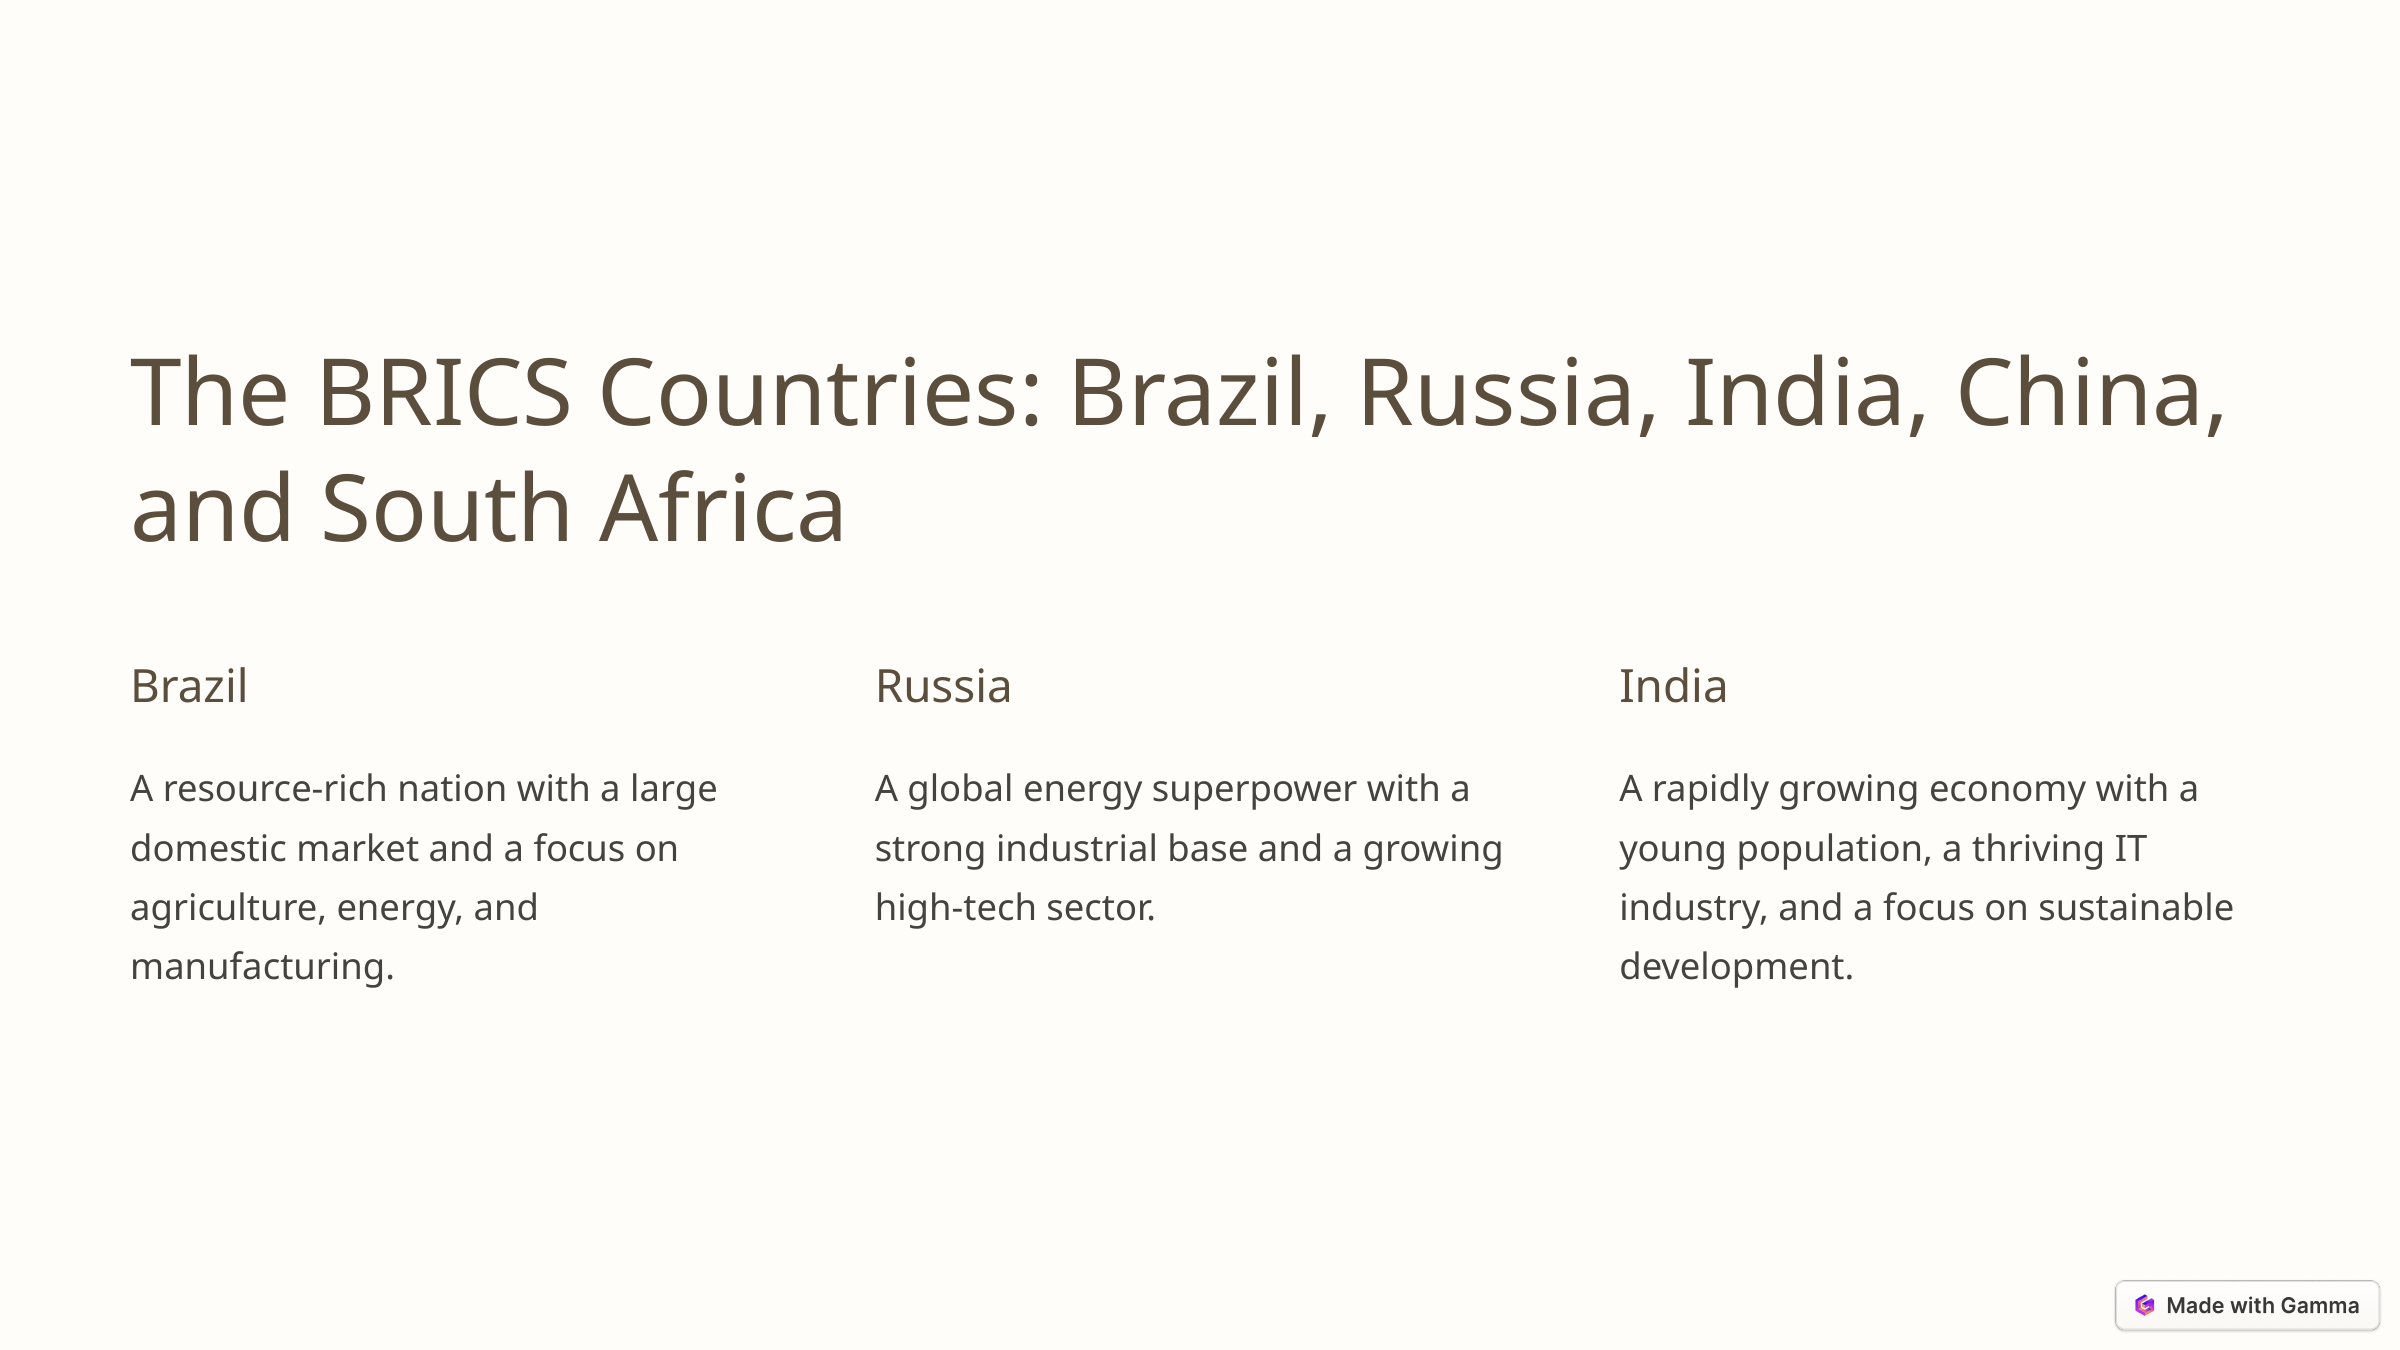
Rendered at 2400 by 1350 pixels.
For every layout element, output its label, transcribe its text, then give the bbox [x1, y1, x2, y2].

text_box Russia [874, 654, 1340, 713]
text_box The BRICS Countries: Brazil, Russia, India, China, and South Africa [130, 328, 2270, 562]
picture [2106, 1271, 2389, 1339]
text_box A rapidly growing economy with a young population, a thriving IT industry, and a focus on sustainable development. [1619, 749, 2272, 988]
text_box India [1619, 654, 2085, 713]
text_box Brazil [130, 654, 596, 713]
text_box A resource-rich nation with a large domestic market and a focus on agriculture, energy, and manufacturing. [130, 749, 783, 988]
text_box A global energy superpower with a strong industrial base and a growing high-tech sector. [874, 749, 1528, 929]
